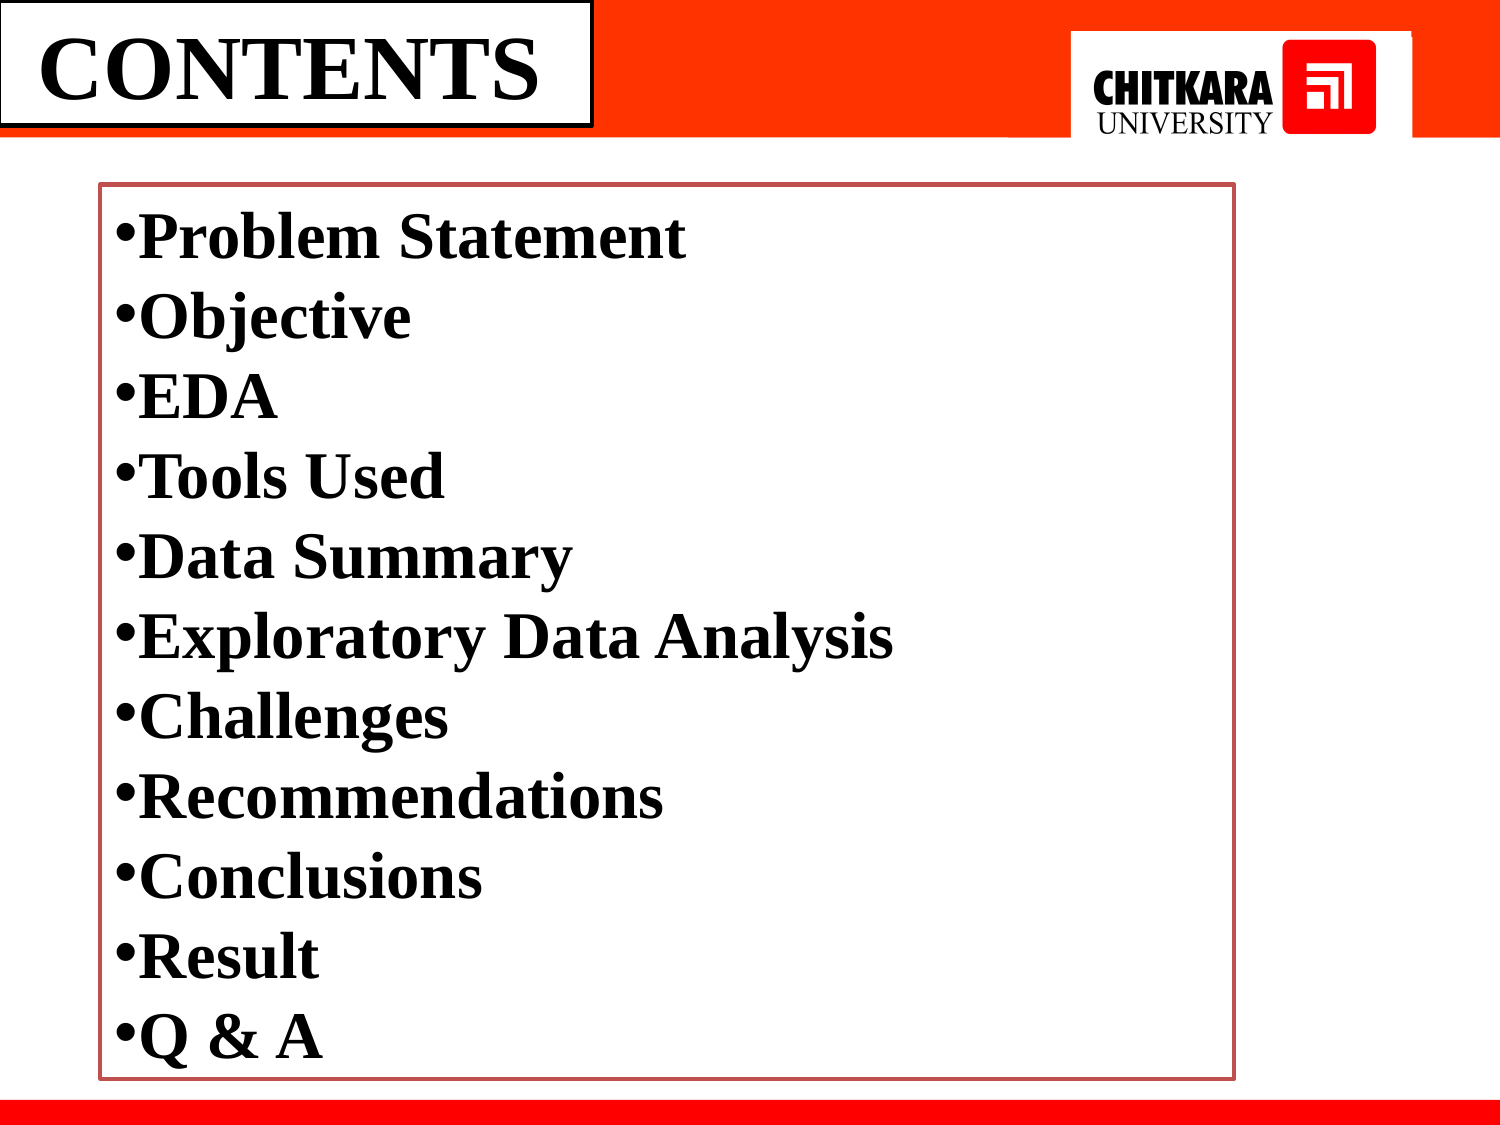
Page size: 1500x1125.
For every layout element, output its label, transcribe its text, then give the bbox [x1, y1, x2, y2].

picture [1074, 37, 1391, 138]
text_box CONTENTS [0, 0, 594, 128]
text_box Problem Statement Objective EDA Tools Used Data Summary Exploratory Data Analysis Challenges Recommendations Conclusions Result Q & A [98, 182, 1236, 1081]
